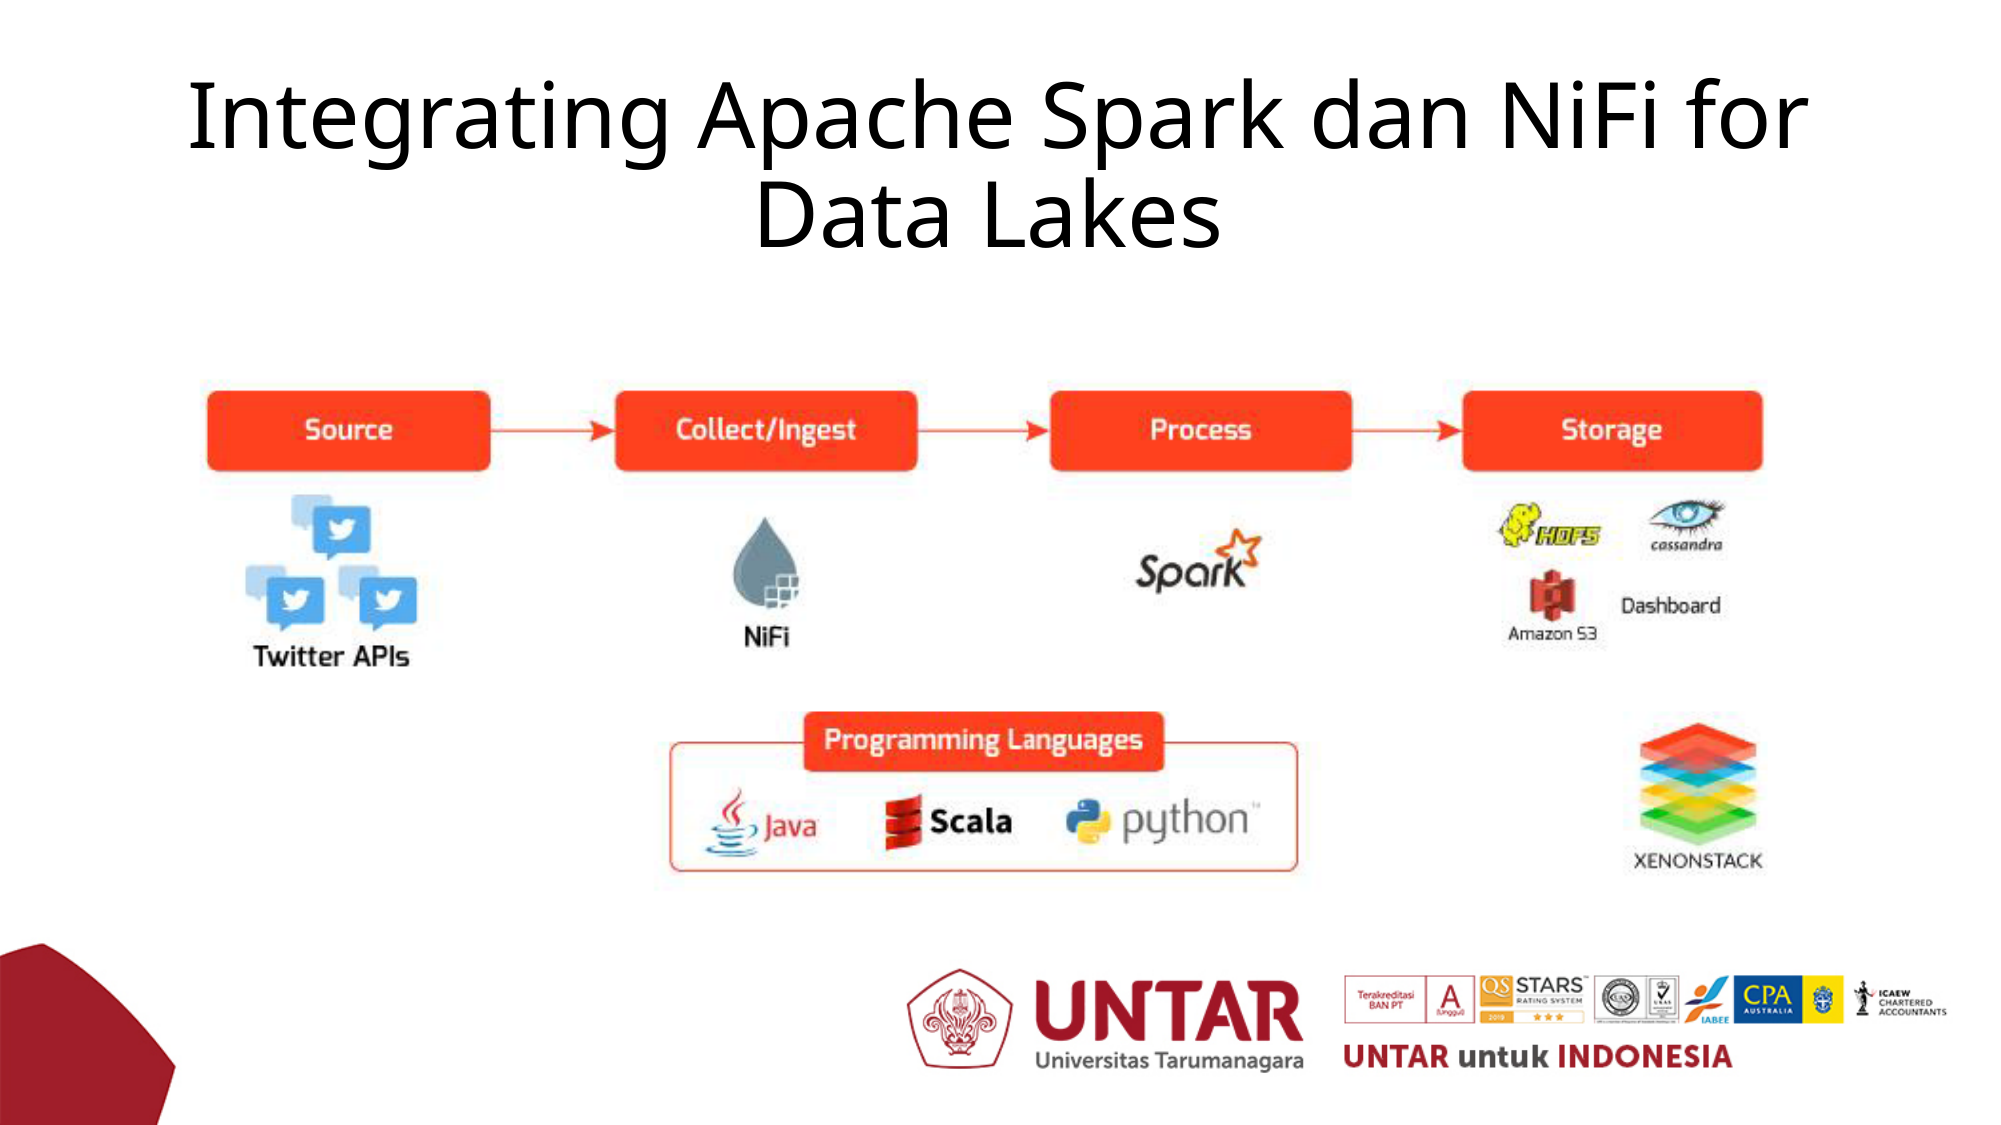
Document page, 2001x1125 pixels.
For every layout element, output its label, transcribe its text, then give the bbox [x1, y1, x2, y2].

picture [0, 0, 2001, 1125]
title Integrating Apache Spark dan NiFi for Data Lakes [137, 59, 1863, 278]
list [132, 361, 1842, 943]
